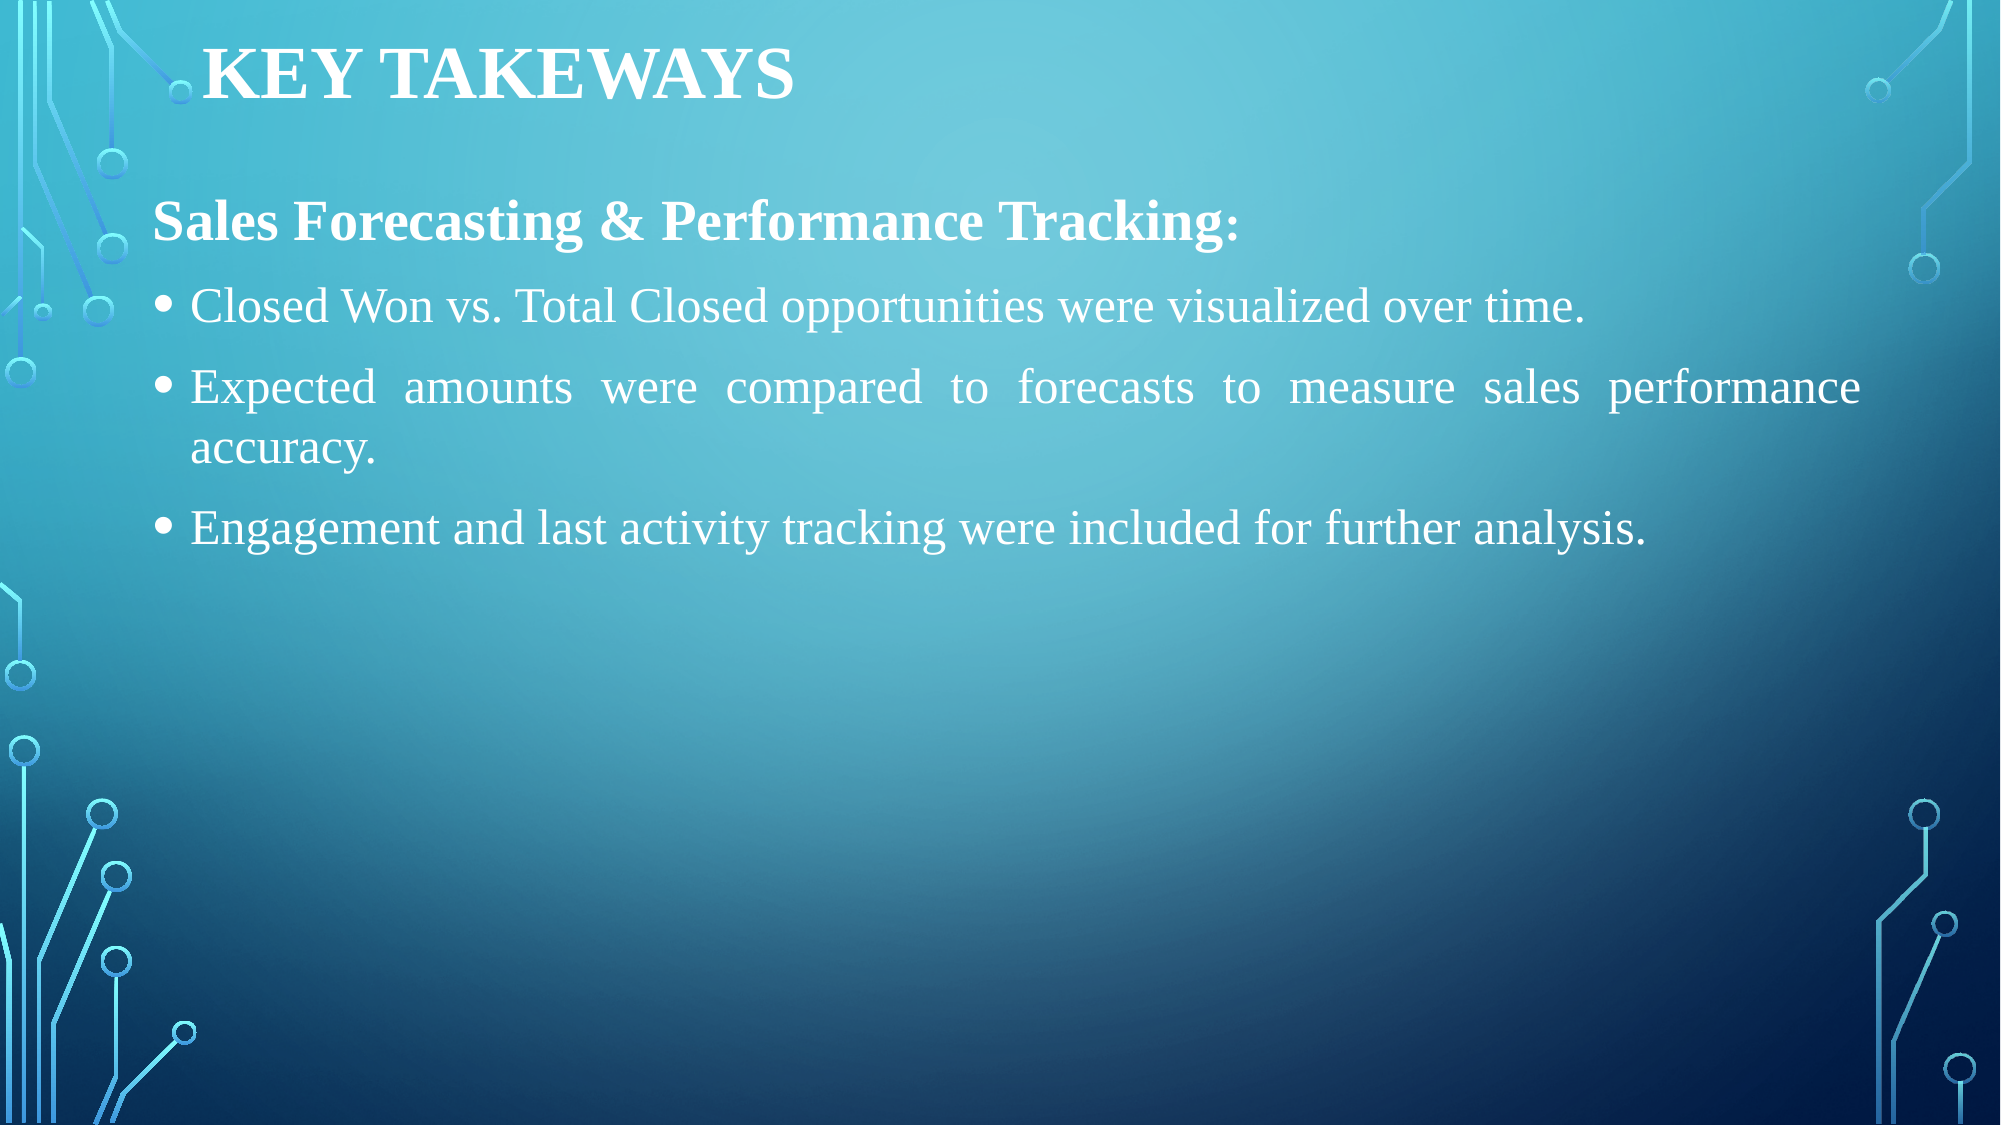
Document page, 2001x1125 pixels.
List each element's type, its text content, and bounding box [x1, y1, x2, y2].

list Sales Forecasting & Performance Tracking: Closed Won vs. Total Closed opportunities were visualized over time. Expected amounts were compared to forecasts to measure sales performance accuracy. Engagement and last activity tracking were included for further analysis. [137, 174, 1879, 950]
title Key takeways [187, 17, 1813, 132]
